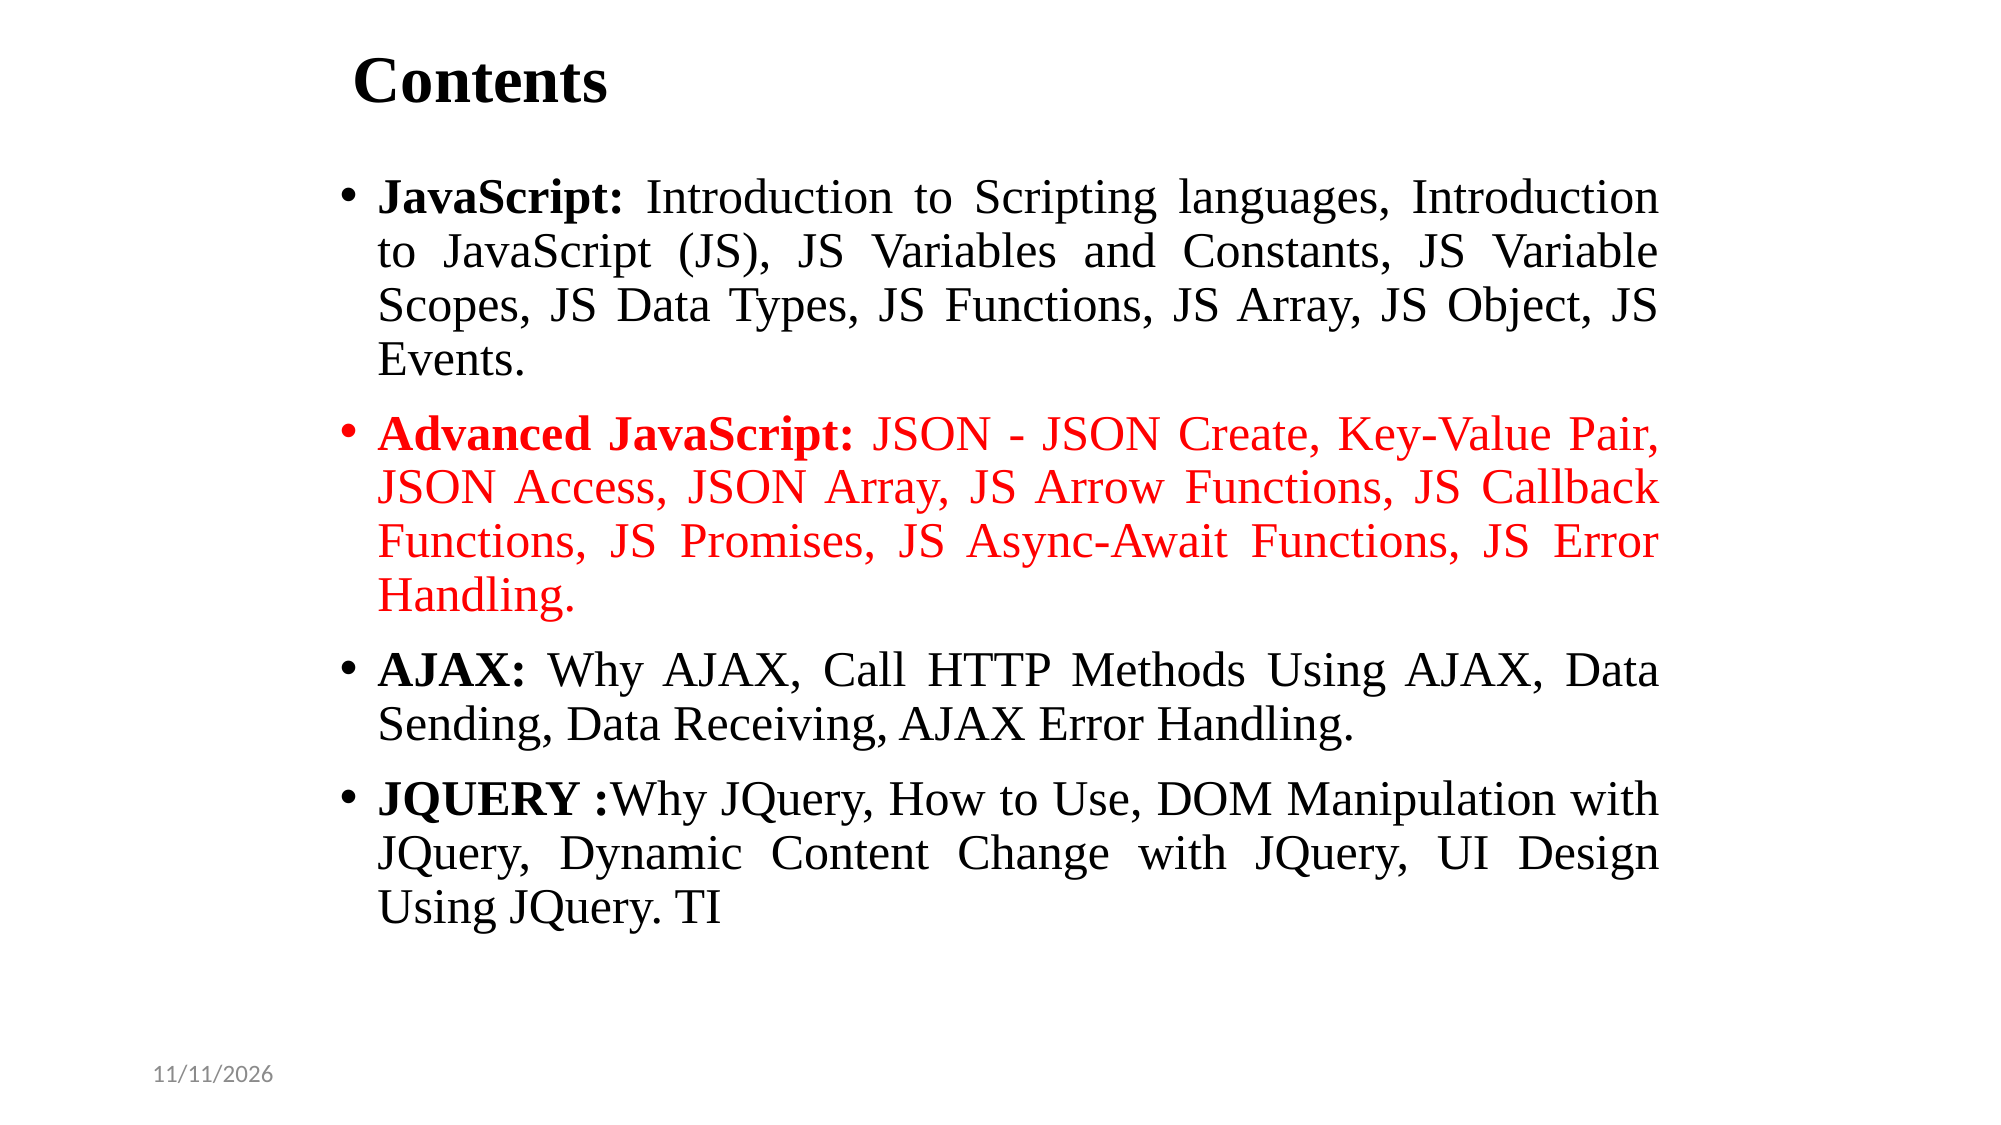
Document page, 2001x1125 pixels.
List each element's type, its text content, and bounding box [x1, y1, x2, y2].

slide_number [137, 1042, 588, 1103]
list JavaScript: Introduction to Scripting languages, Introduction to JavaScript (JS), JS Variables and Constants, JS Variable Scopes, JS Data Types, JS Functions, JS Array, JS Object, JS Events. Advanced JavaScript: JSON - JSON Create, Key-Value Pair, JSON Access, JSON Array, JS Arrow Functions, JS Callback Functions, JS Promises, JS Async-Await Functions, JS Error Handling. AJAX: Why AJAX, Call HTTP Methods Using AJAX, Data Sending, Data Receiving, AJAX Error Handling. JQUERY :Why JQuery, How to Use, DOM Manipulation with JQuery, Dynamic Content Change with JQuery, UI Design Using JQuery. TI [324, 162, 1675, 1043]
title Contents [337, 24, 1688, 138]
